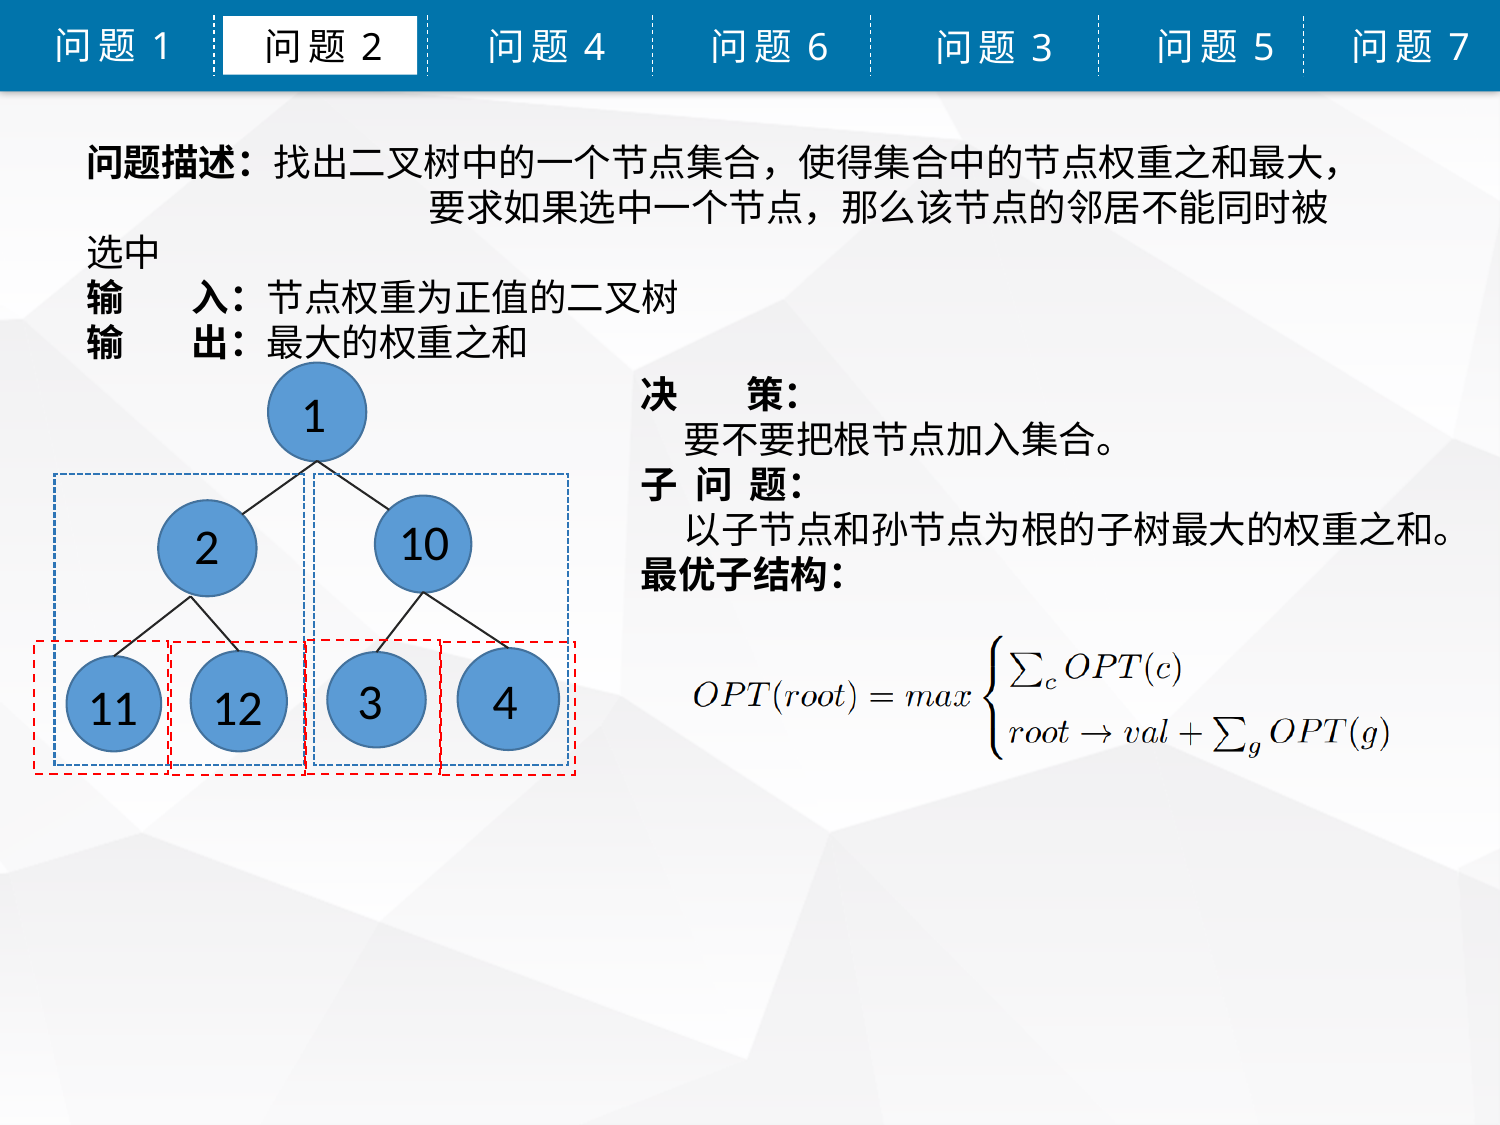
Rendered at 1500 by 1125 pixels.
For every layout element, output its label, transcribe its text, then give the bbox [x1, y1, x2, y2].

text_box 问题1 [8, 14, 219, 74]
text_box 问题5 [1109, 15, 1304, 76]
picture [0, 92, 1500, 1125]
text_box 问题3 [887, 16, 1098, 76]
text_box 问题2 [217, 15, 427, 76]
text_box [33, 362, 576, 775]
text_box 问题描述：找出二叉树中的一个节点集合，使得集合中的节点权重之和最大， 要求如果选中一个节点，那么该节点的邻居不能同时被选中 输 入：节点权重为正值的二叉树 输 出：最大的权重之和 [71, 131, 1350, 372]
text_box 问题6 [663, 15, 870, 76]
text_box 决 策： 要不要把根节点加入集合。 子 问 题： 以子节点和孙节点为根的子树最大的权重之和。 最优子结构： [626, 363, 1500, 604]
text_box 问题6 [871, 15, 876, 76]
text_box 问题7 [1304, 15, 1500, 76]
text_box [0, 0, 1500, 92]
text_box 问题4 [440, 15, 652, 76]
